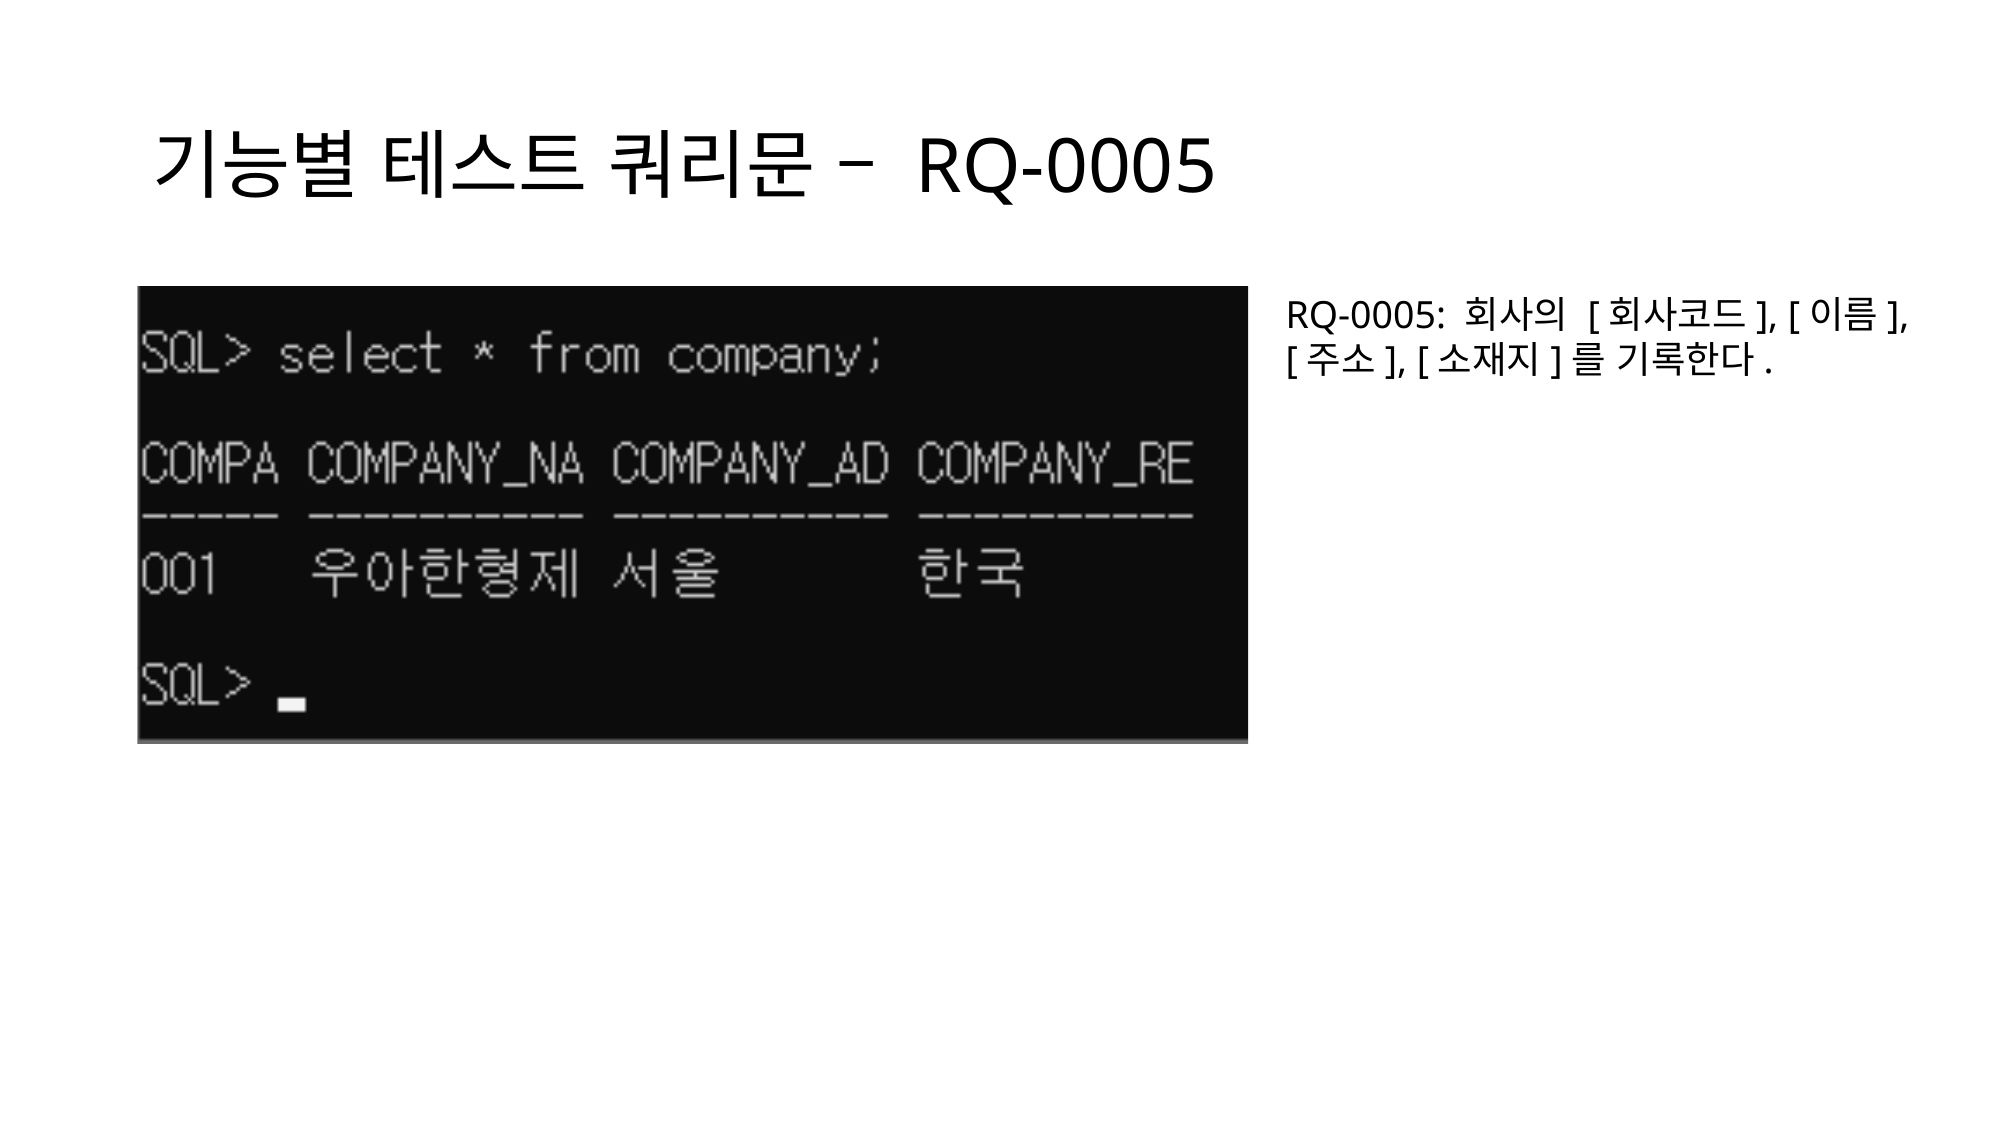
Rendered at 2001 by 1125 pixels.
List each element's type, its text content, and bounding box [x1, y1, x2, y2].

picture [137, 286, 1249, 744]
title 기능별 테스트 쿼리문 – RQ-0005 [137, 59, 1863, 278]
text_box RQ-0005: 회사의 [회사코드], [이름], [주소], [소재지]를 기록한다. [1270, 283, 2000, 389]
